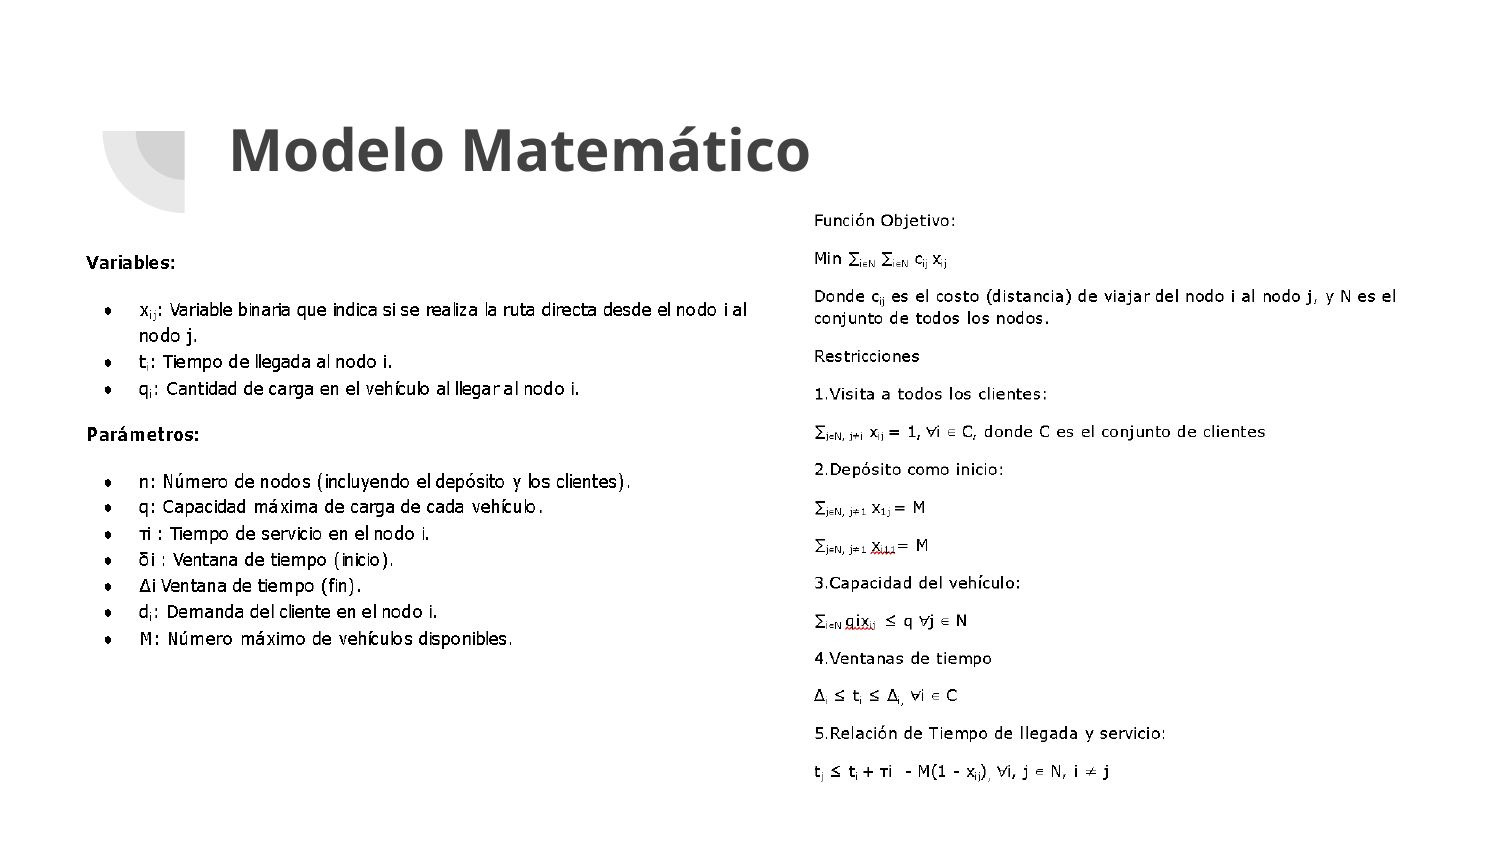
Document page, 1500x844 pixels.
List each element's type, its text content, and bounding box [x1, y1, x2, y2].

picture [53, 234, 779, 673]
title Modelo Matemático [213, 98, 1368, 263]
picture [804, 203, 1405, 789]
